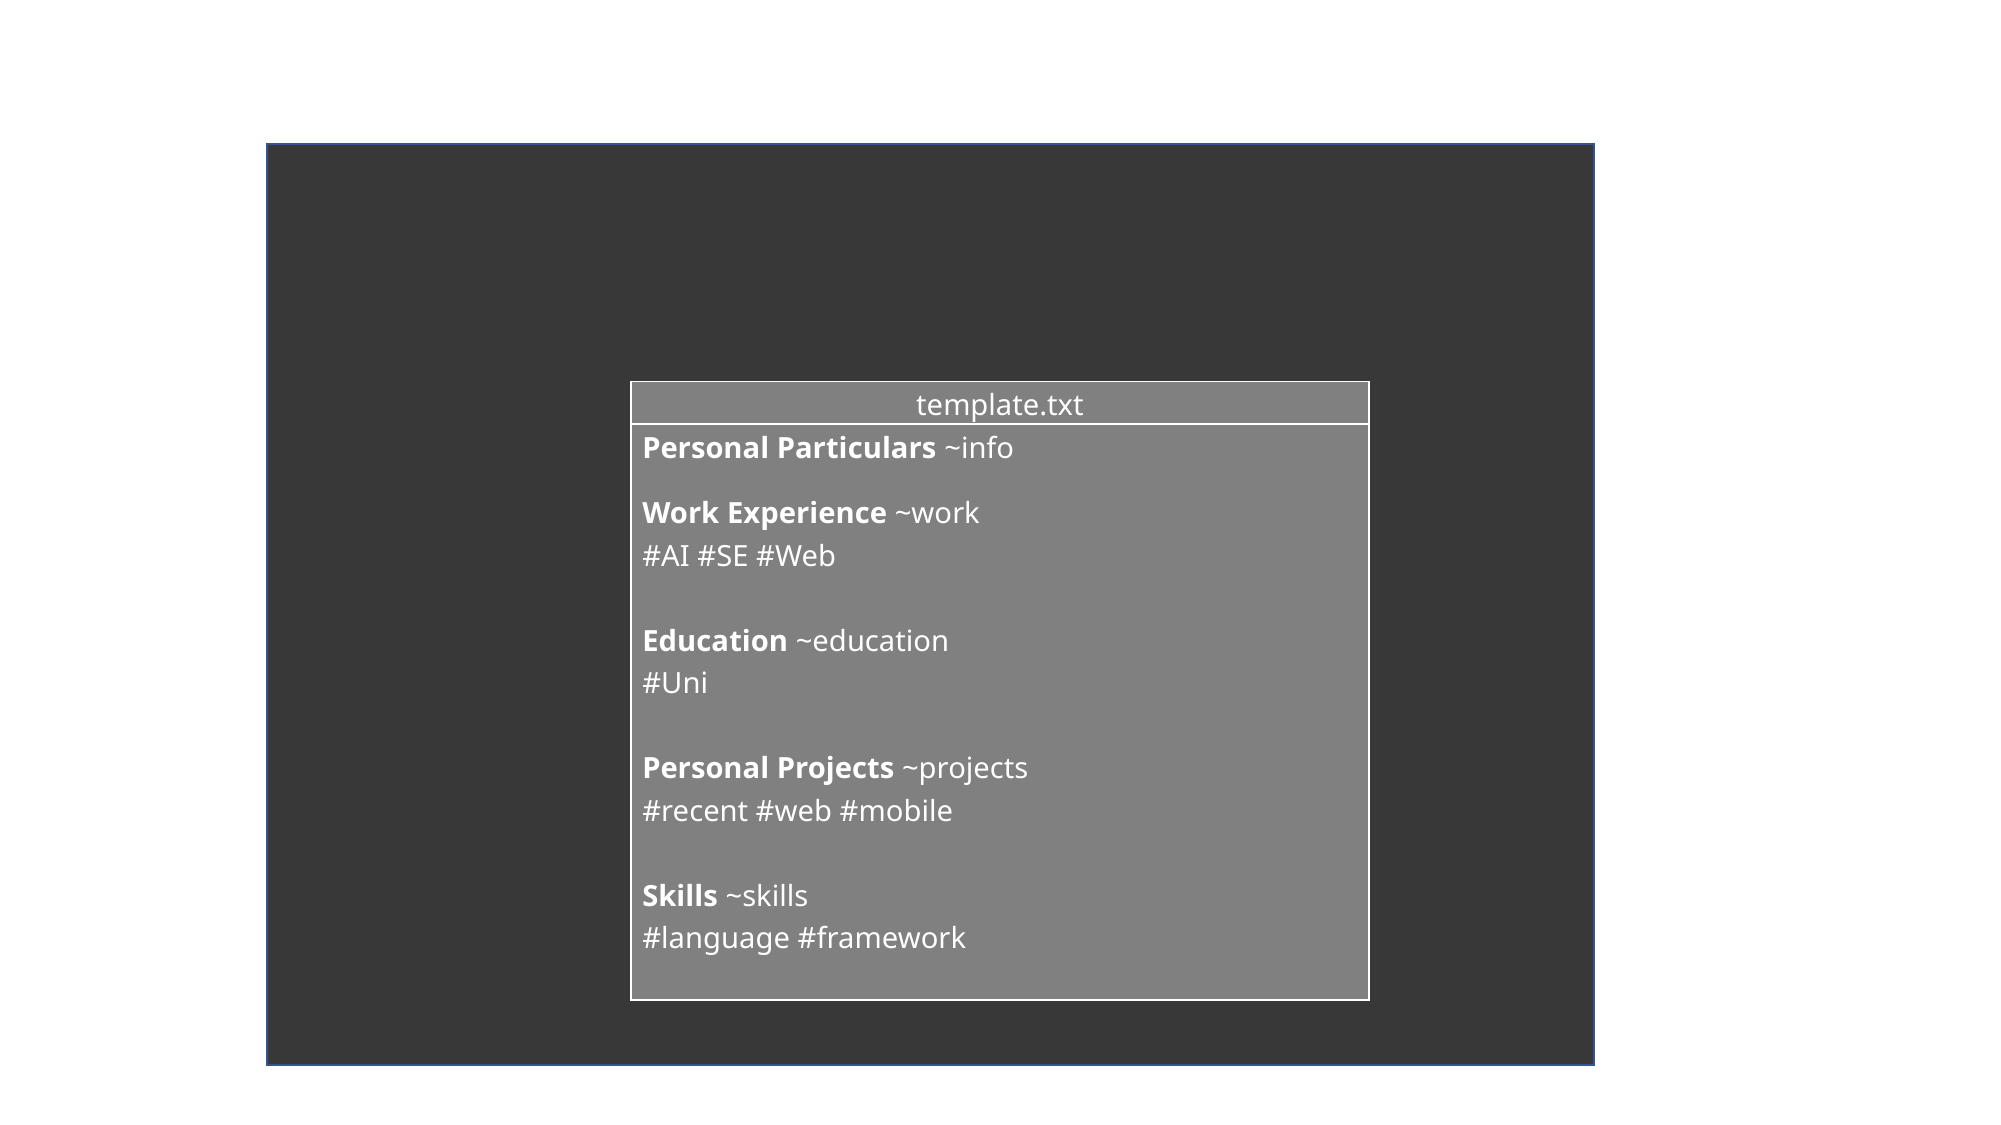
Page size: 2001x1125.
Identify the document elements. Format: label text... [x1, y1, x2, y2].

table_header template.txt [632, 382, 1368, 423]
text_box [266, 143, 1595, 1066]
table_cell Personal Particulars ~info Work Experience ~work #AI #SE #Web Education ~education #Uni Personal Projects ~projects #recent #web #mobile Skills ~skills #language #framework [632, 425, 1368, 999]
